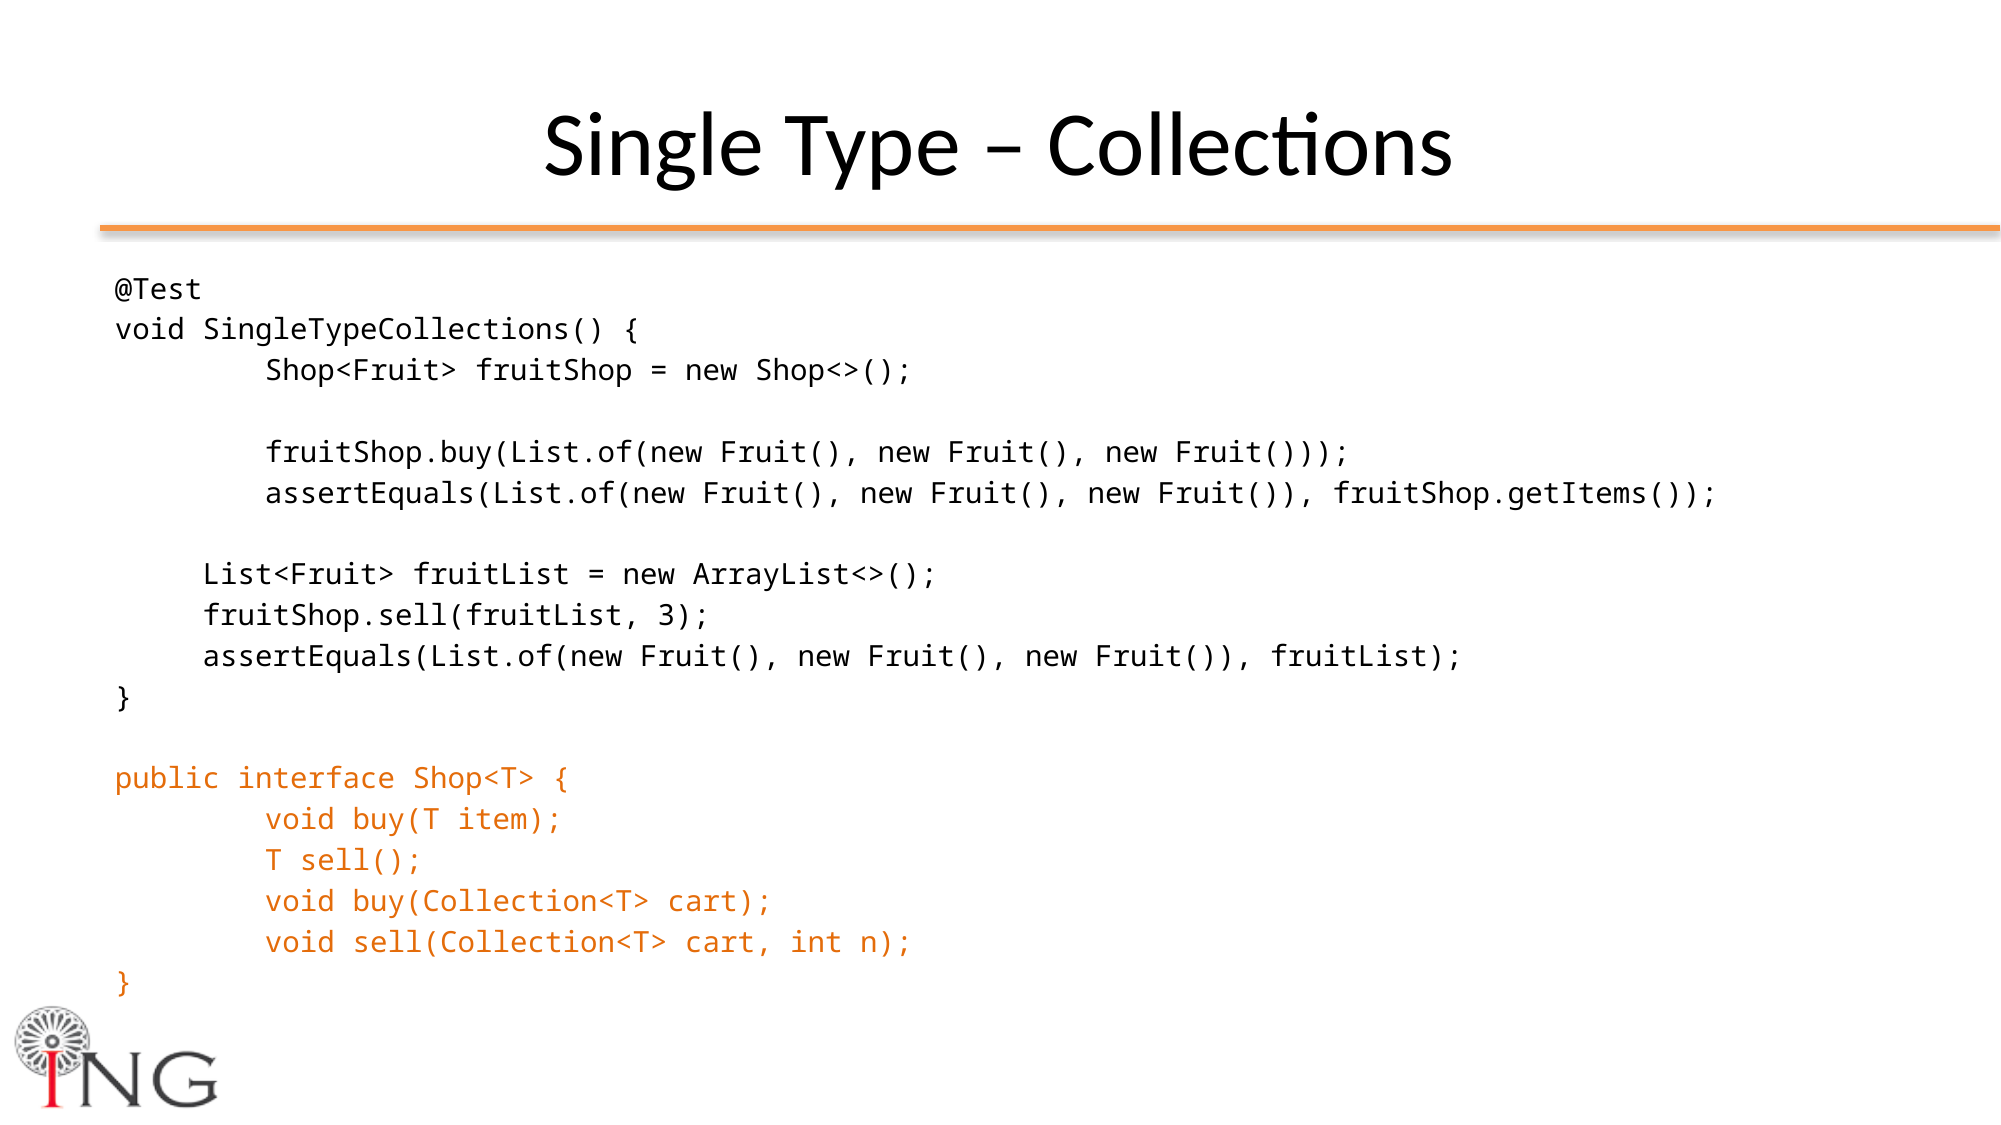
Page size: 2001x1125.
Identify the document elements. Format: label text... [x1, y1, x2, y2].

list @Test void SingleTypeCollections() { Shop<Fruit> fruitShop = new Shop<>(); fruitShop.buy(List.of(new Fruit(), new Fruit(), new Fruit())); assertEquals(List.of(new Fruit(), new Fruit(), new Fruit()), fruitShop.getItems()); List<Fruit> fruitList = new ArrayList<>(); fruitShop.sell(fruitList, 3); assertEquals(List.of(new Fruit(), new Fruit(), new Fruit()), fruitList); } public interface Shop<T> { void buy(T item); T sell(); void buy(Collection<T> cart); void sell(Collection<T> cart, int n); } [99, 262, 1900, 1005]
title Single Type – Collections [99, 45, 1900, 233]
picture [0, 987, 244, 1125]
